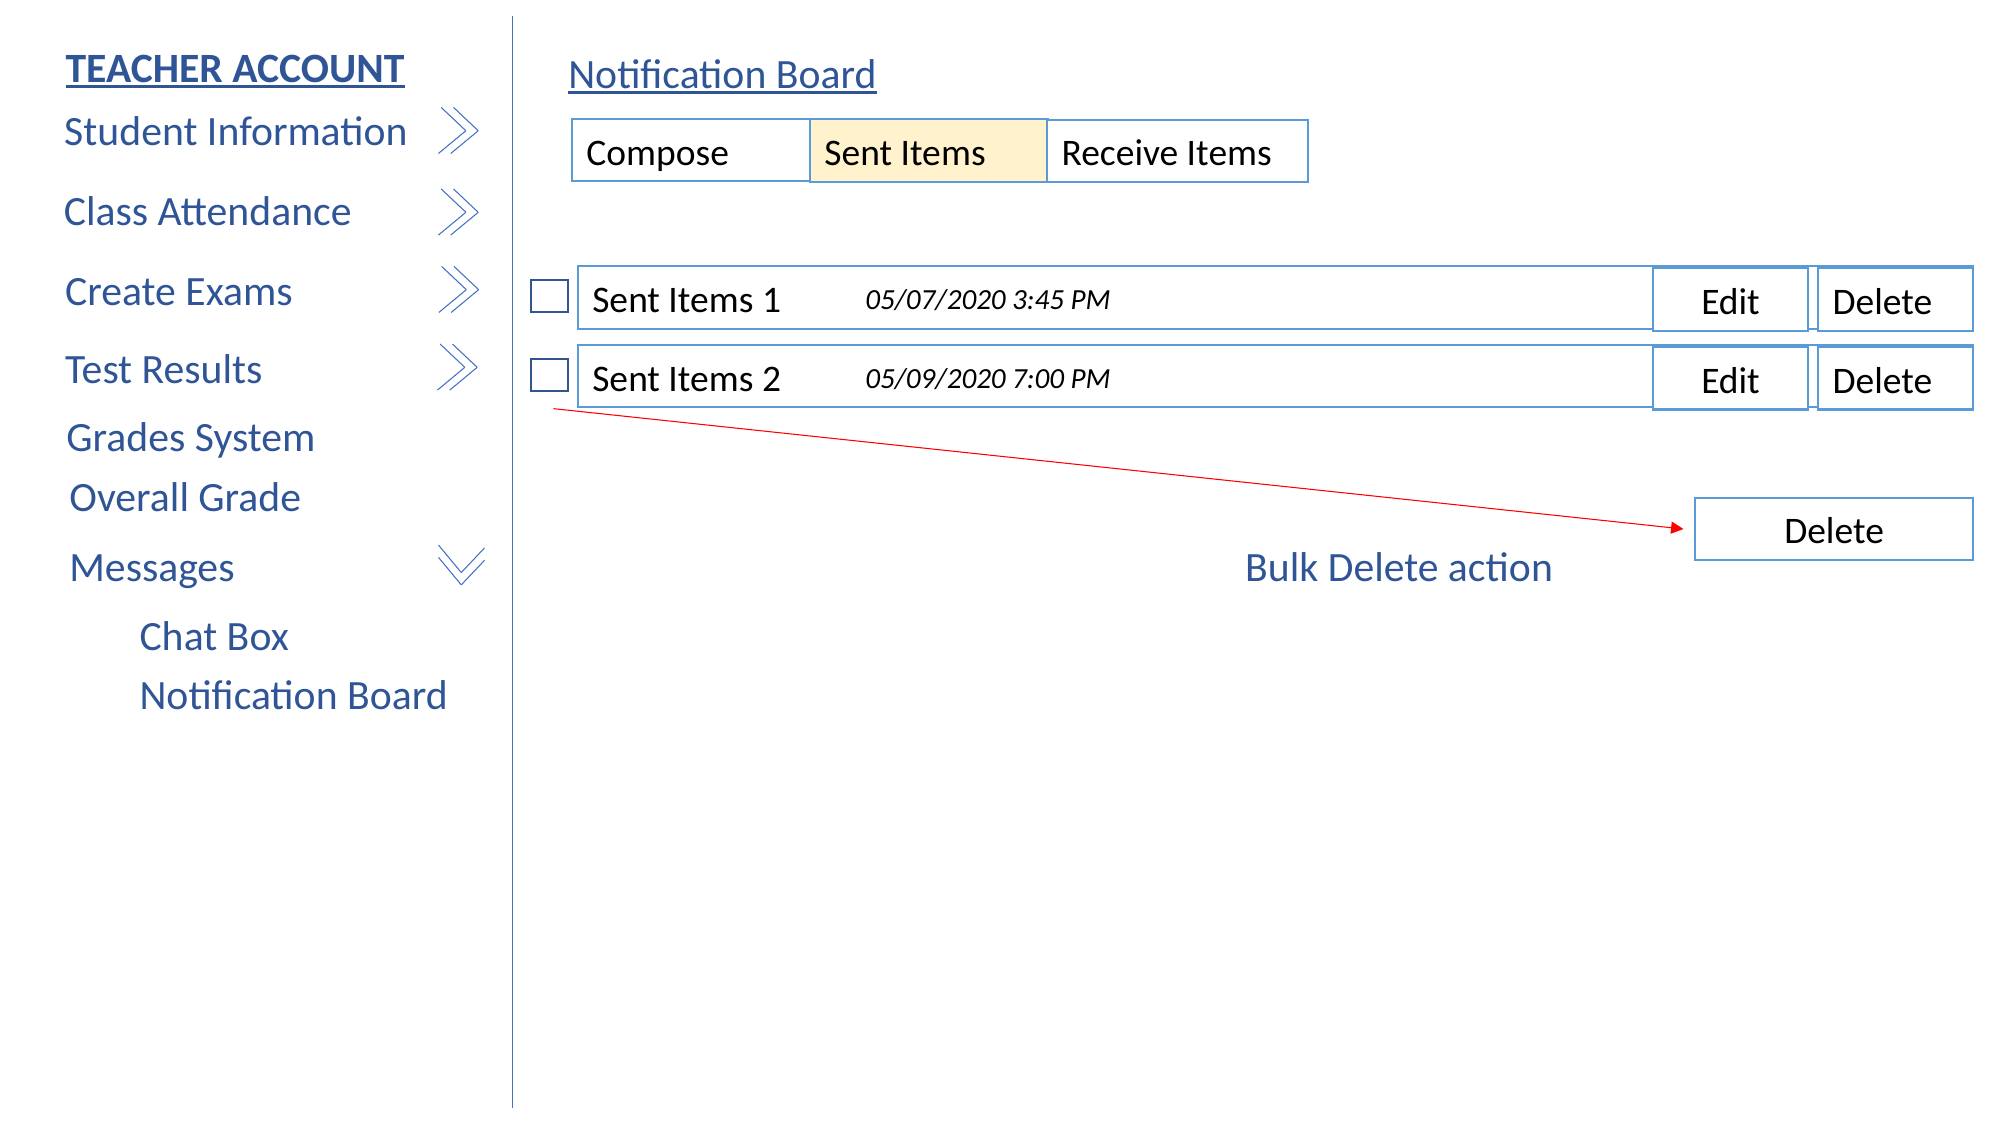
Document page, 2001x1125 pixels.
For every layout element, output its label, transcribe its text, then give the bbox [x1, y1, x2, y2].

text_box 05/07/2020 3:45 PM [850, 272, 1204, 323]
text_box Chat Box [124, 601, 479, 660]
text_box Edit [1652, 267, 1809, 332]
text_box Sent Items 2 [577, 344, 1974, 408]
text_box Student Information [49, 96, 427, 162]
text_box Edit [1652, 346, 1809, 411]
text_box Delete [1817, 346, 1974, 411]
text_box Delete [1694, 497, 1974, 561]
text_box Receive Items [1046, 119, 1309, 183]
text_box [437, 343, 478, 391]
text_box Notification Board [553, 39, 1148, 105]
text_box Test Results [50, 334, 428, 399]
text_box Compose [571, 118, 809, 182]
text_box Sent Items [809, 118, 1049, 183]
text_box [530, 279, 569, 313]
text_box 05/09/2020 7:00 PM [850, 351, 1204, 402]
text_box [438, 188, 479, 236]
text_box Sent Items 1 [577, 265, 1974, 330]
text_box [553, 408, 1684, 529]
text_box [530, 358, 569, 392]
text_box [438, 266, 479, 313]
text_box Messages [54, 532, 432, 597]
text_box TEACHER ACCOUNT [50, 33, 454, 99]
text_box Class Attendance [49, 176, 427, 242]
text_box Notification Board [124, 660, 479, 725]
text_box Create Exams [50, 256, 428, 322]
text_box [438, 107, 479, 154]
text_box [441, 541, 482, 588]
text_box Overall Grade [54, 462, 408, 527]
text_box Grades System [51, 402, 429, 467]
text_box Delete [1817, 267, 1974, 332]
text_box Bulk Delete action [1230, 532, 1584, 597]
